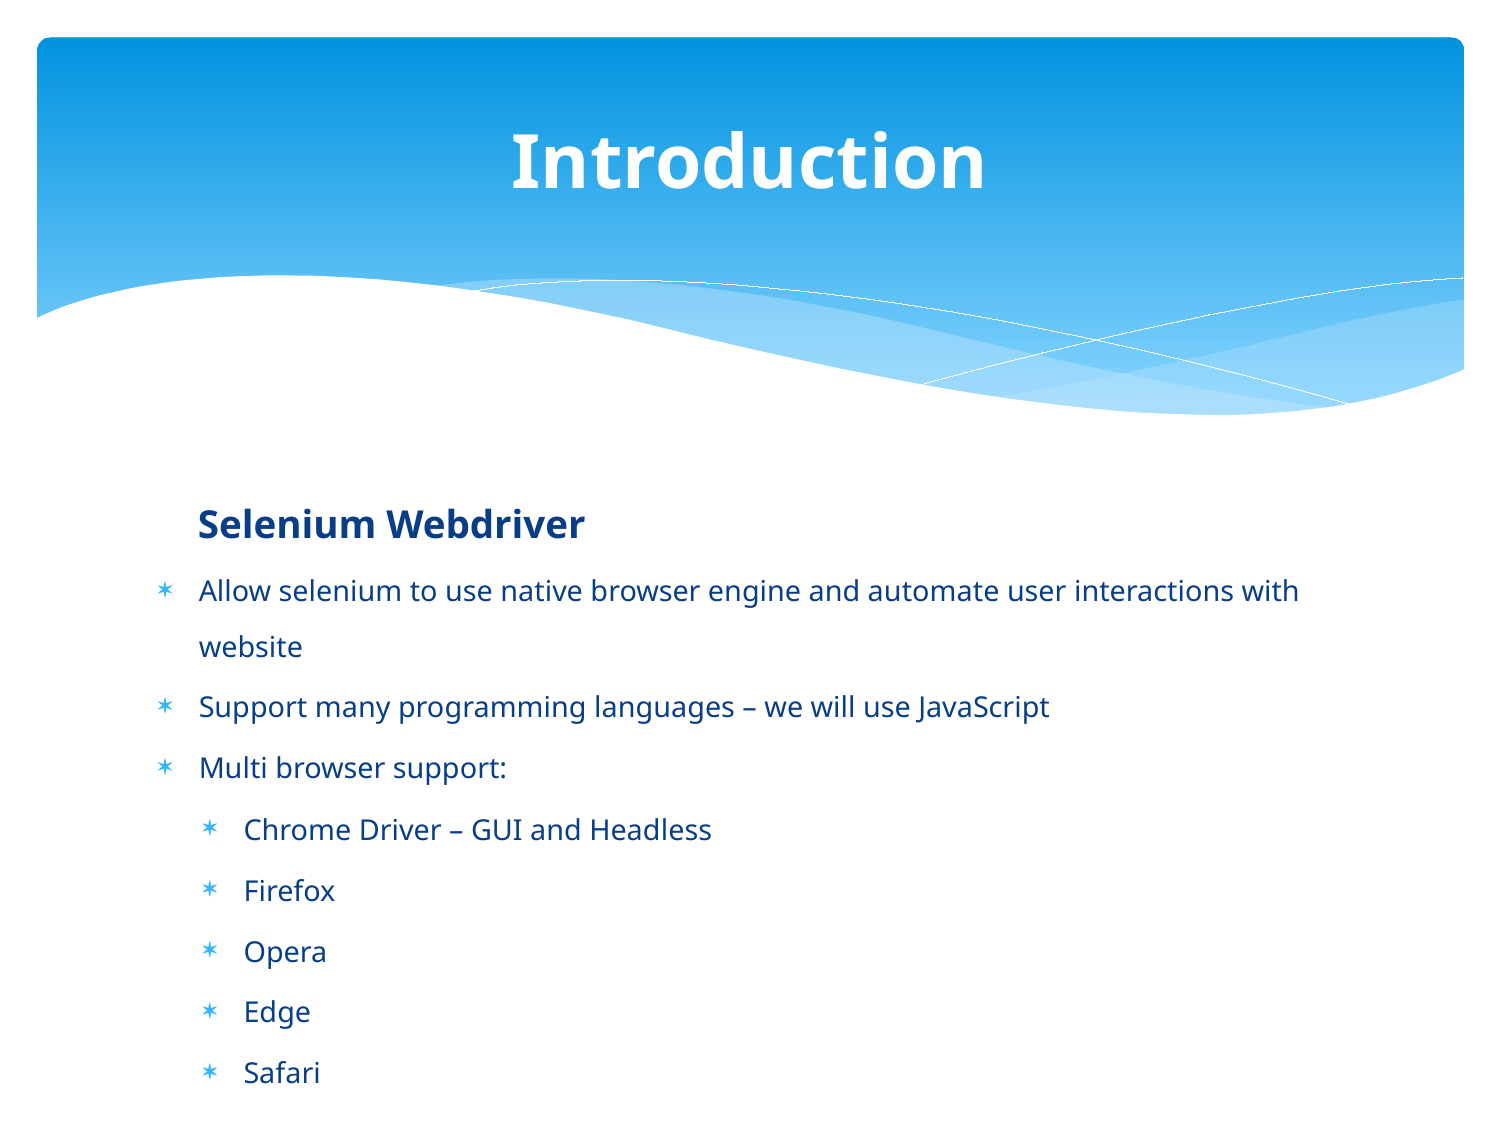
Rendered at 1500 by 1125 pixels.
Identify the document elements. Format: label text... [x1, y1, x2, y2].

title Introduction [75, 55, 1425, 261]
list Selenium Webdriver Allow selenium to use native browser engine and automate user interactions with website Support many programming languages – we will use JavaScript Multi browser support: Chrome Driver – GUI and Headless Firefox Opera Edge Safari [143, 438, 1359, 1100]
